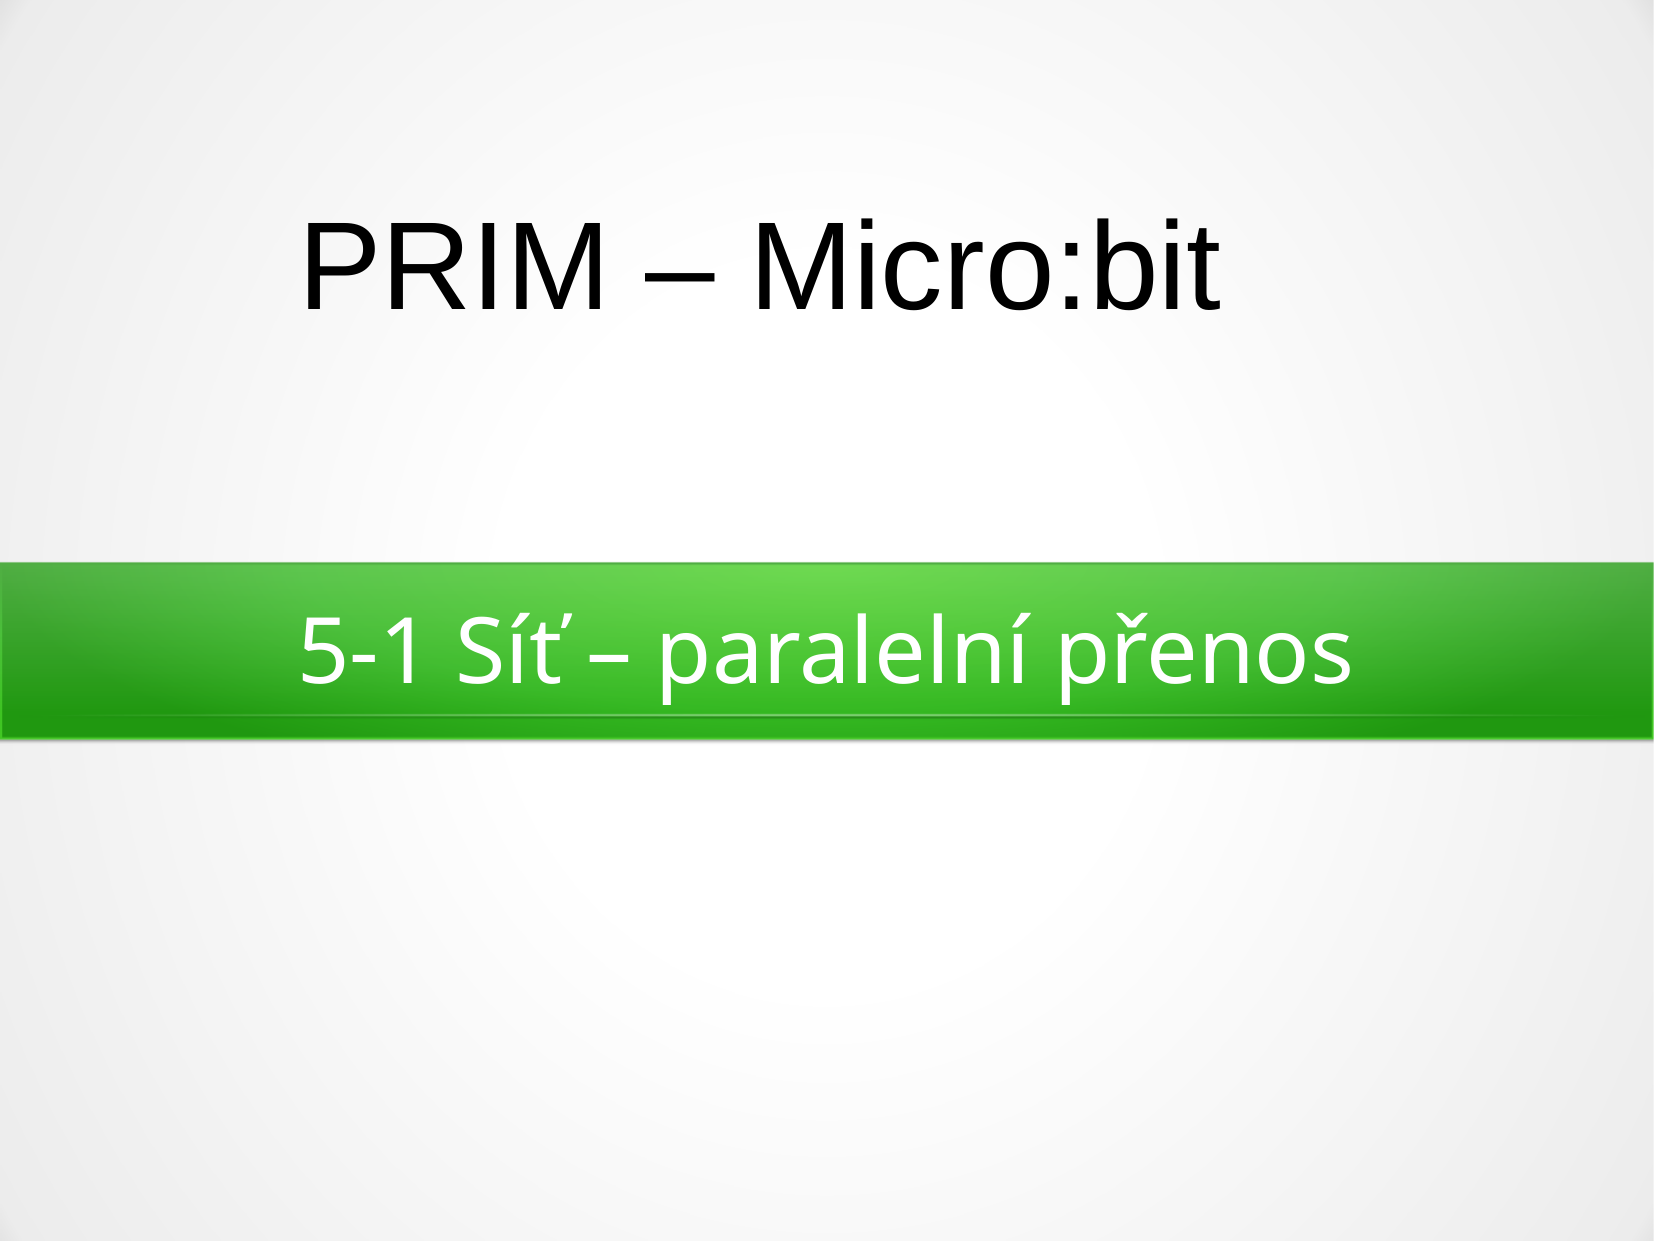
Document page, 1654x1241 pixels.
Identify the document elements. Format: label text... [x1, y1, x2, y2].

picture [0, 0, 1654, 1241]
text_box 5-1 Síť – paralelní přenos [82, 578, 1571, 715]
text_box PRIM – Micro:bit [283, 177, 1287, 332]
